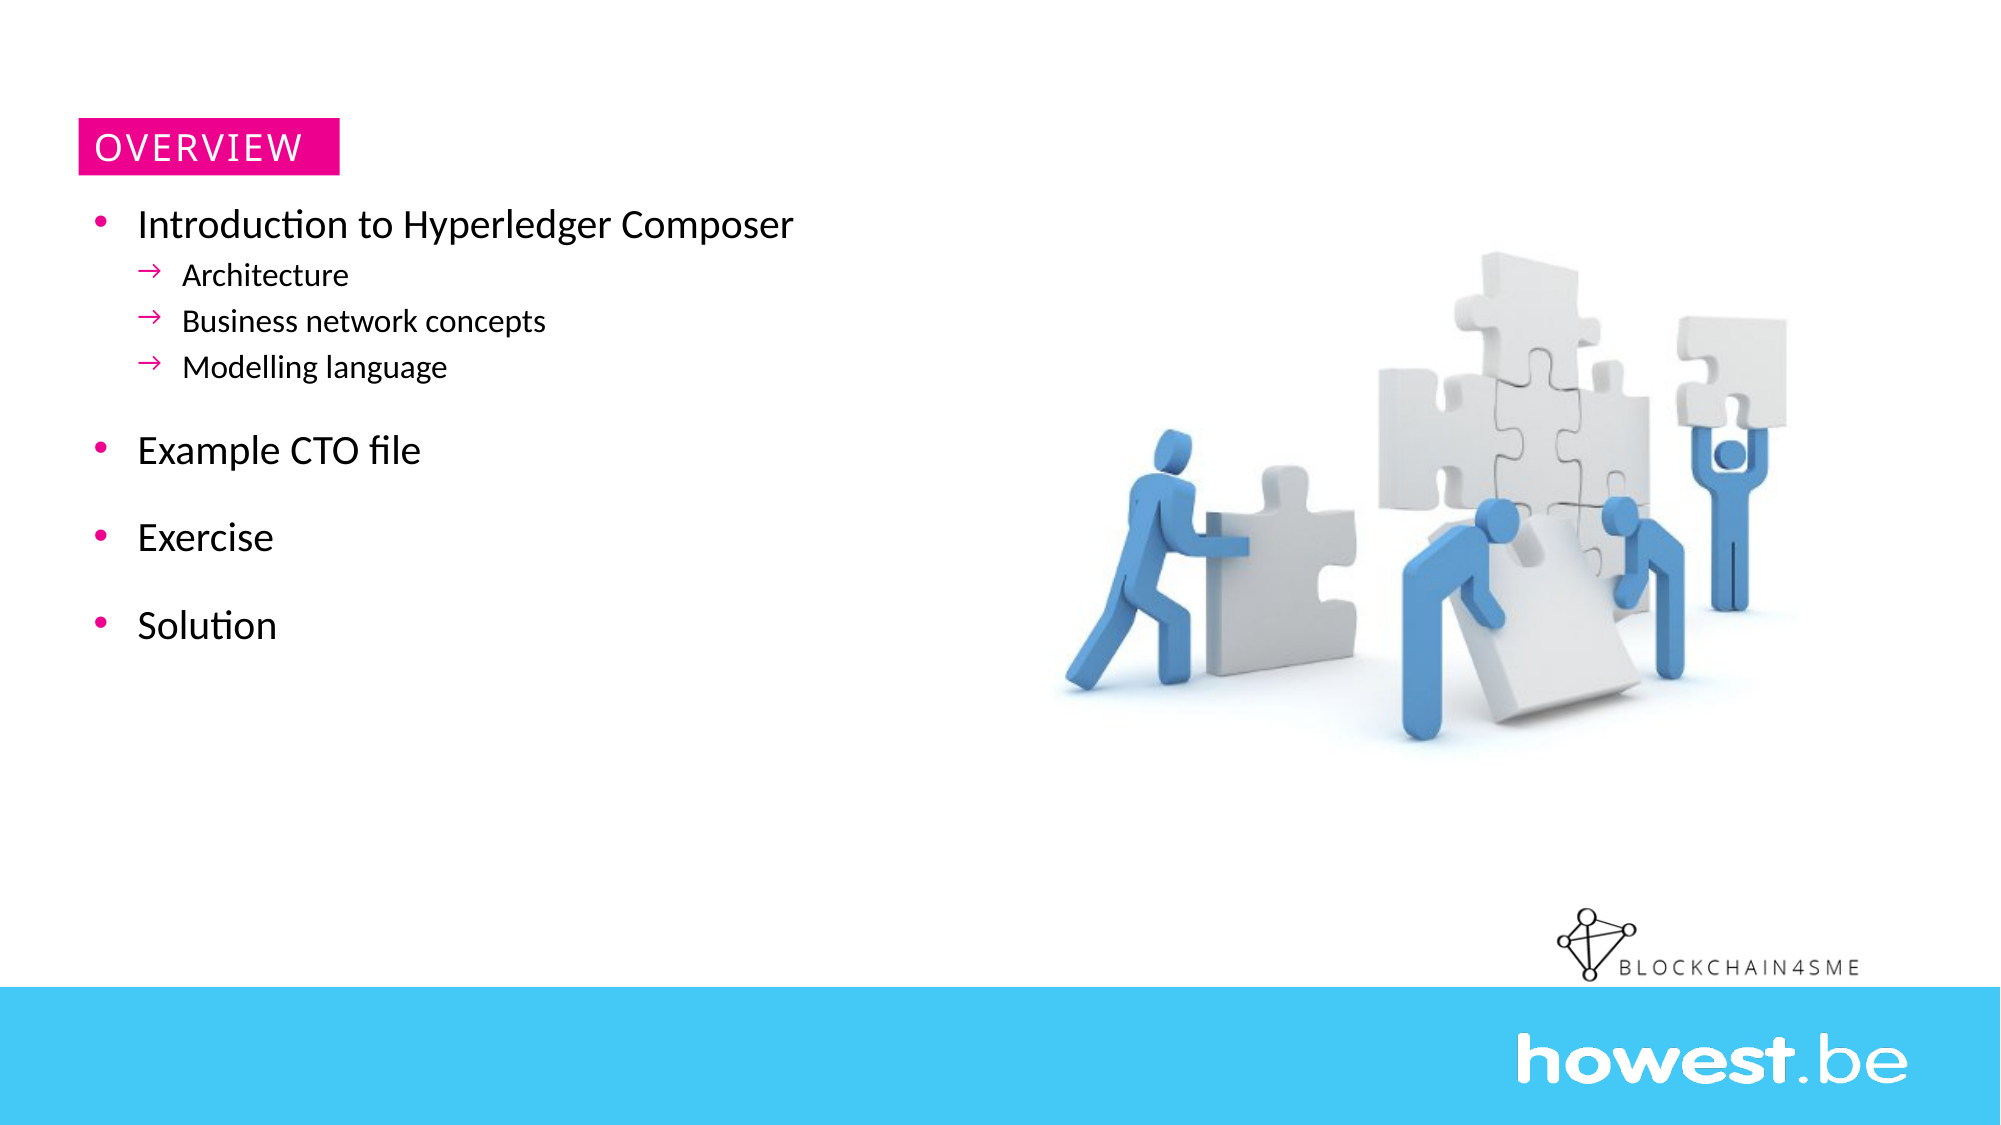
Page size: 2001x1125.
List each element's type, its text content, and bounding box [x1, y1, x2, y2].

picture [1456, 1000, 1960, 1125]
picture [1053, 203, 1804, 766]
picture [1551, 901, 1865, 987]
list overview [78, 118, 340, 176]
list Introduction to Hyperledger Composer Architecture Business network concepts Modelling language Example CTO file Exercise Solution [78, 188, 1298, 965]
